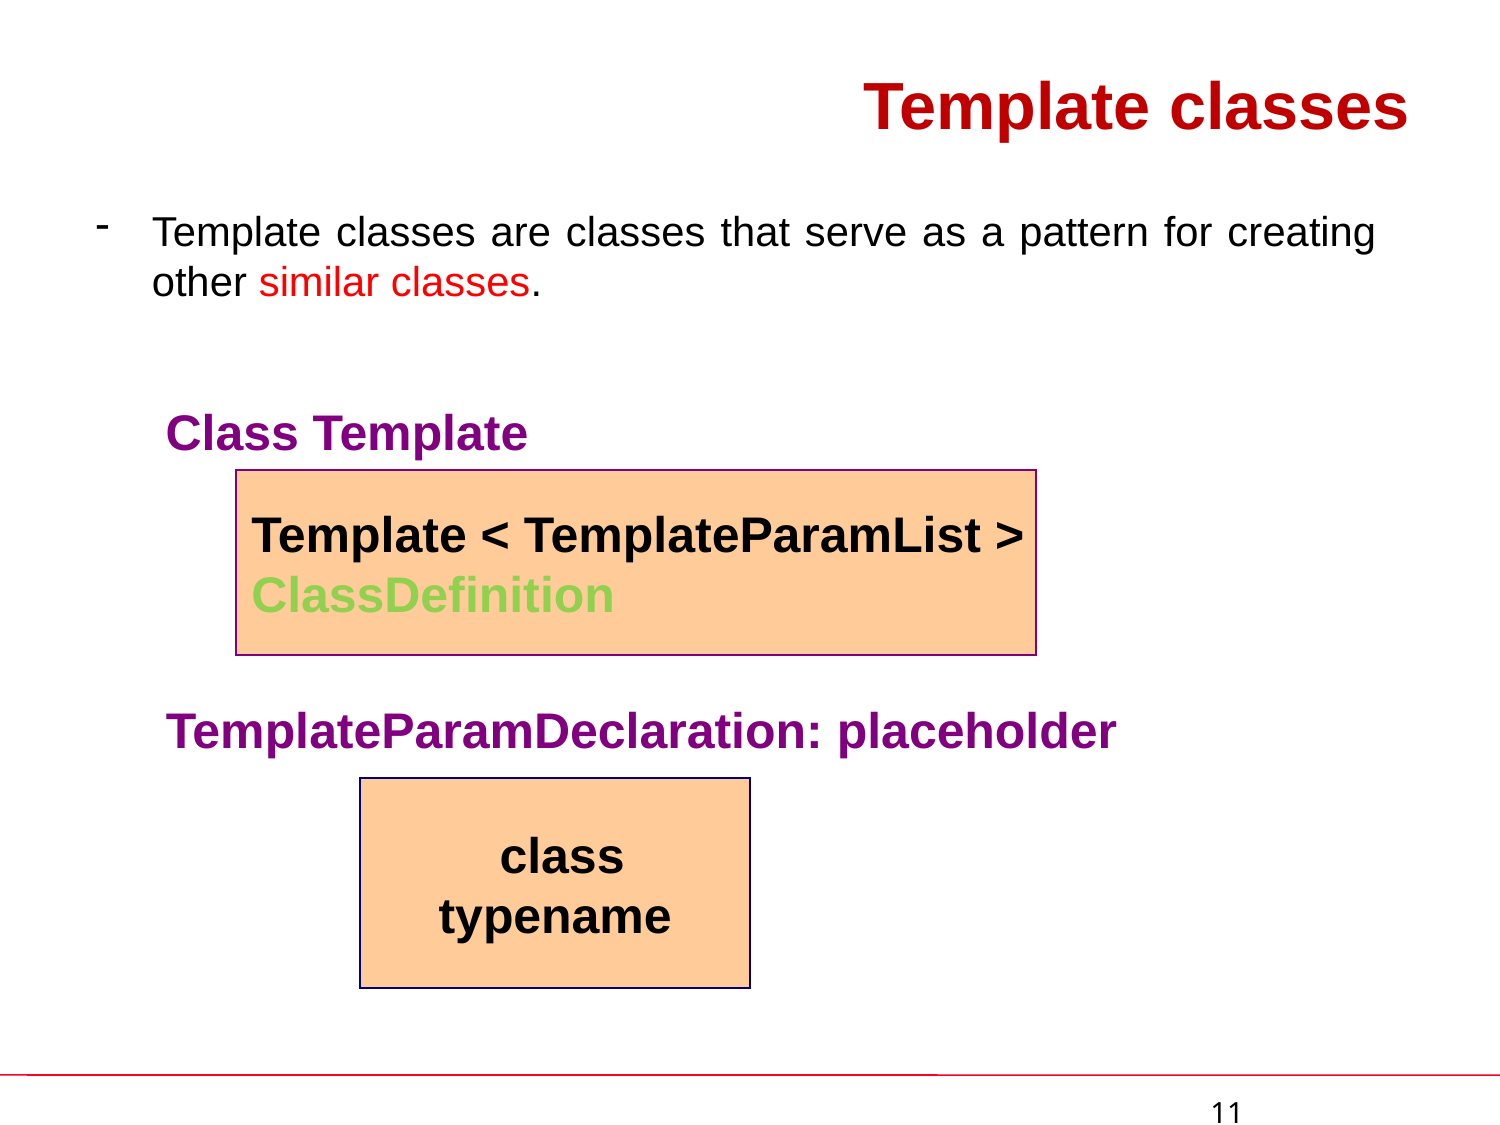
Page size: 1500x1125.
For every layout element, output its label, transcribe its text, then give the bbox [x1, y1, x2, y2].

text_box Class Template [150, 392, 1270, 468]
title Template classes [74, 0, 1426, 151]
text_box Template classes are classes that serve as a pattern for creating other similar classes. [80, 197, 1392, 363]
text_box class typename [360, 778, 750, 988]
slide_number 11 [1187, 1087, 1500, 1125]
text_box TemplateParamDeclaration: placeholder [151, 691, 1193, 767]
text_box Template < TemplateParamList > ClassDefinition [236, 470, 1037, 655]
